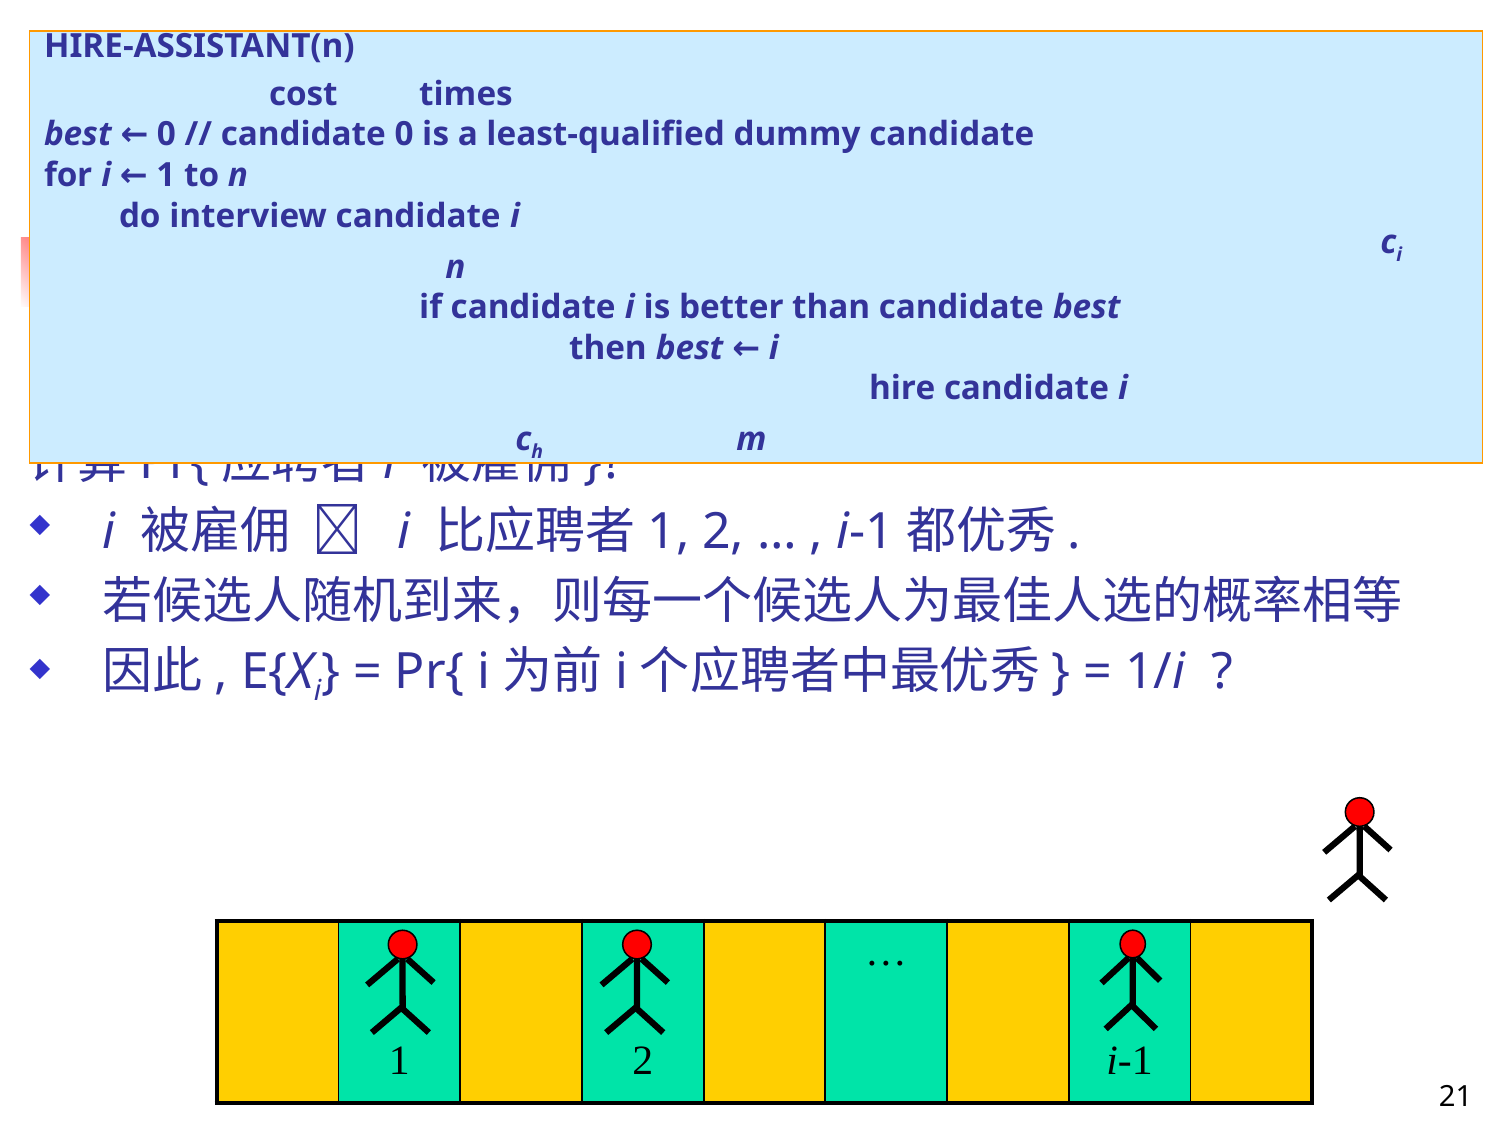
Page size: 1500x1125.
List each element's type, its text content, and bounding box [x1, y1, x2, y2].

table_header [705, 923, 824, 1101]
list 计算Pr{应聘者i 被雇佣}? i 被雇佣  i 比应聘者1, 2, … , i-1都优秀. 若候选人随机到来，则每一个候选人为最佳人选的概率相等 因此, E{Xi} = Pr{ i为前i个应聘者中最优秀} = 1/i ? [12, 420, 1482, 1032]
table_header [1191, 923, 1310, 1101]
table_header [461, 923, 581, 1101]
table_header [219, 923, 338, 1101]
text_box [601, 929, 669, 1033]
text_box HIRE-ASSISTANT(n) cost times best ← 0 // candidate 0 is a least-qualified dummy candidate for i ← 1 to n do interview candidate i ci n if candidate i is better than candidate best then best ← i hire candidate i ch m [29, 30, 1483, 464]
table_header [948, 923, 1068, 1101]
table_header 2 [583, 923, 703, 1101]
slide_number 21 [1174, 1049, 1488, 1125]
table_header … [826, 923, 946, 1101]
table_header 1 [339, 923, 459, 1101]
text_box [1101, 929, 1161, 1030]
table_header i-1 [1070, 923, 1190, 1101]
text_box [366, 929, 434, 1033]
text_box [1323, 797, 1391, 901]
